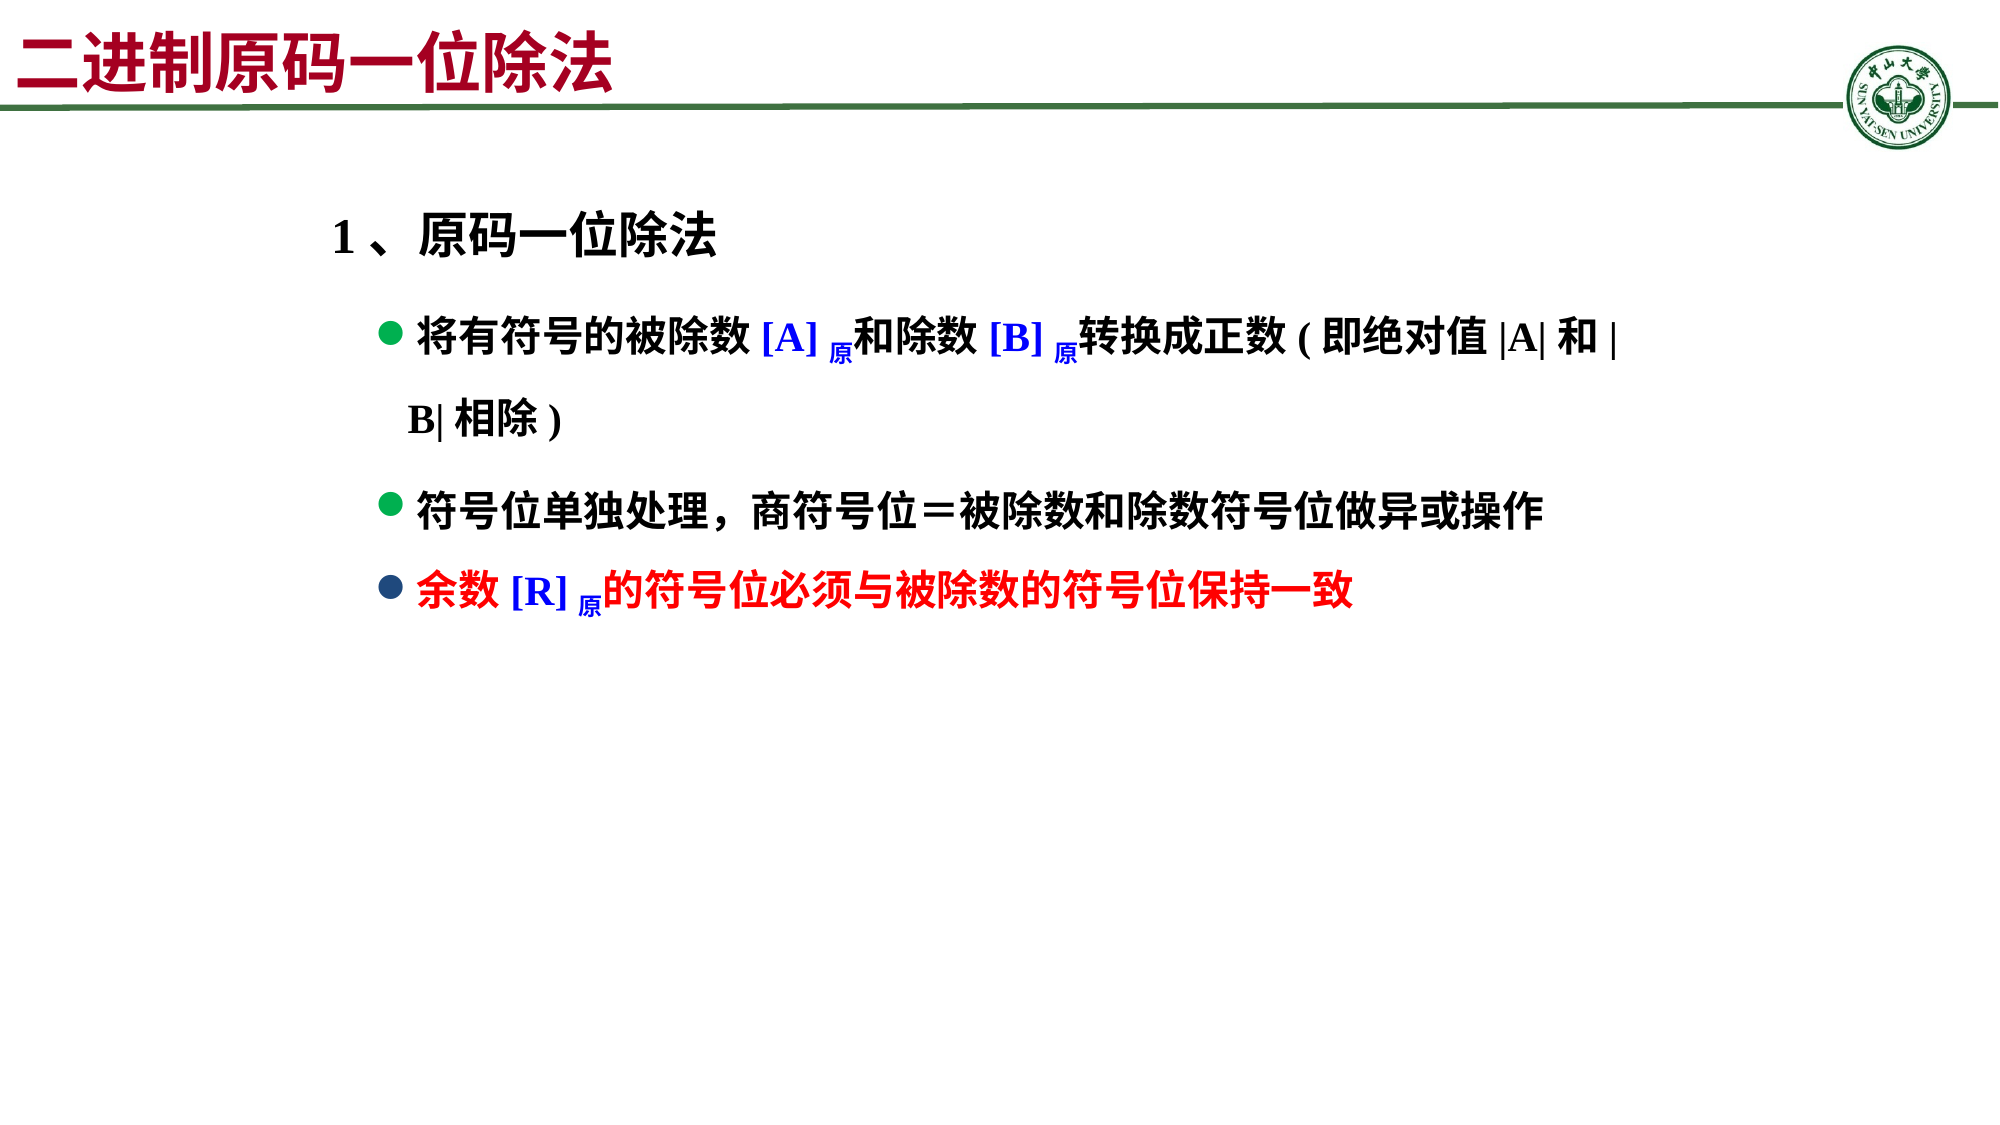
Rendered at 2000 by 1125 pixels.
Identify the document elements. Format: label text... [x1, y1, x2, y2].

list 1、原码一位除法 将有符号的被除数[A]原和除数[B]原转换成正数(即绝对值|A|和|B|相除) 符号位单独处理，商符号位＝被除数和除数符号位做异或操作 余数[R]原的符号位必须与被除数的符号位保持一致 [316, 184, 1661, 1012]
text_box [0, 104, 1837, 108]
picture [1842, 42, 1953, 152]
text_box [1957, 104, 1999, 108]
text_box 二进制原码一位除法 [0, 0, 770, 104]
